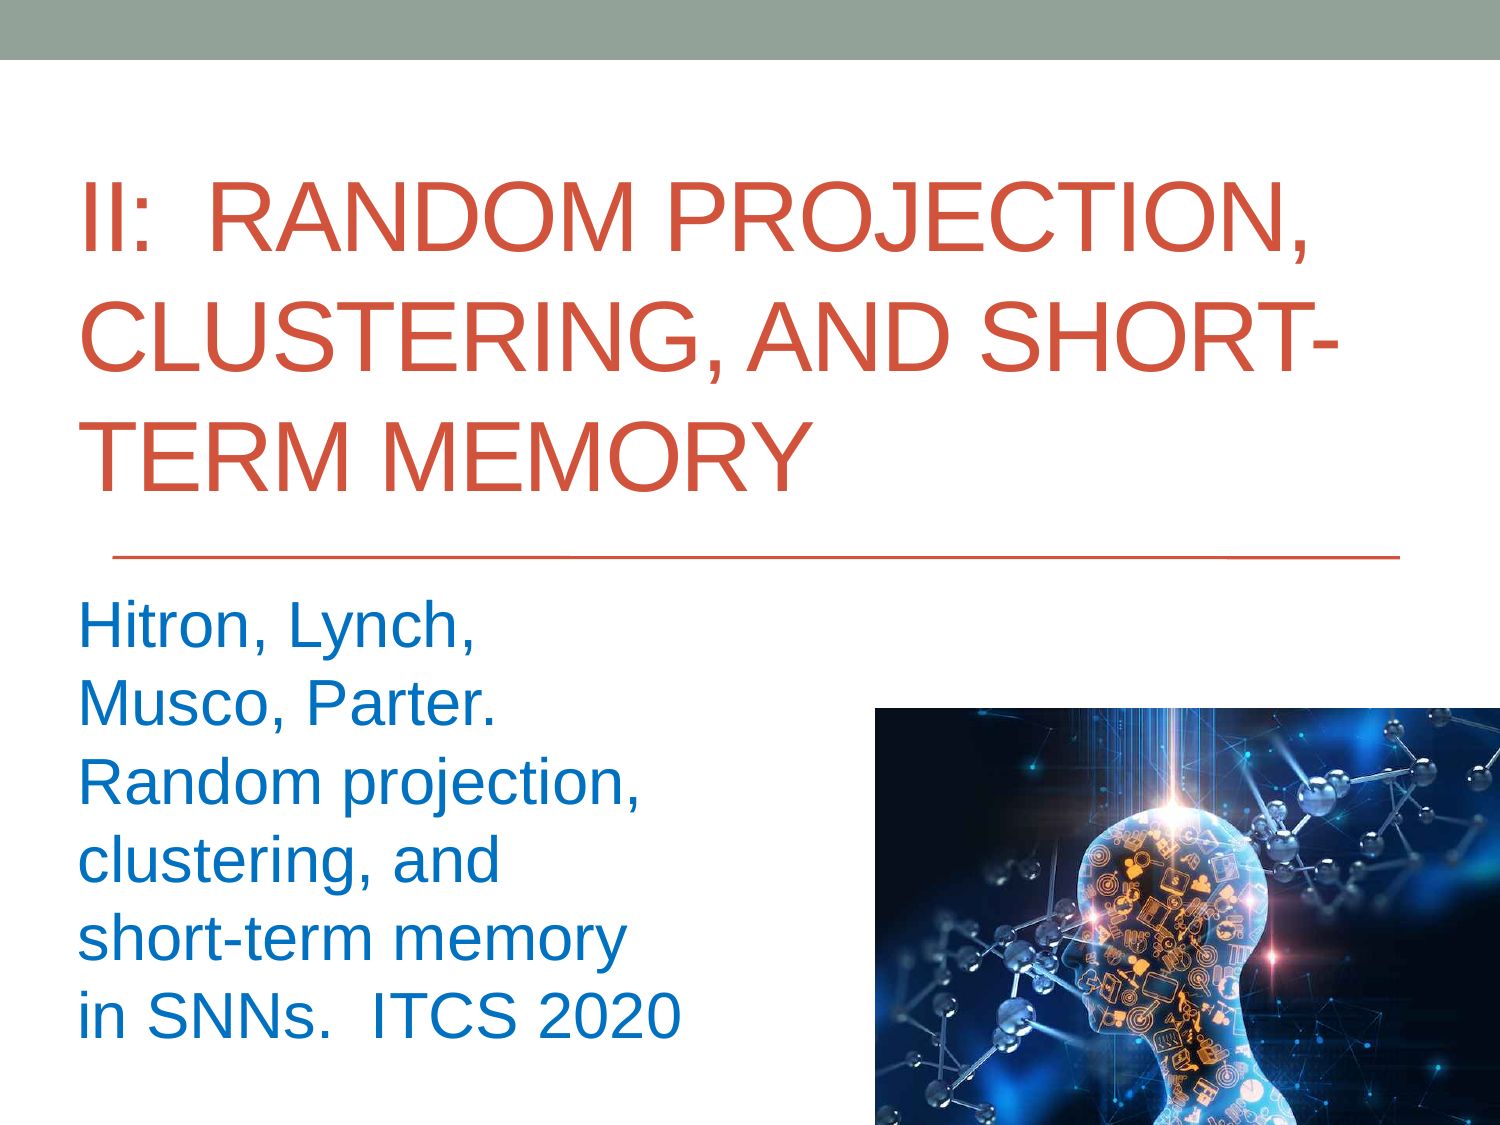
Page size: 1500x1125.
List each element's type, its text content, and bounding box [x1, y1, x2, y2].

title Ii: Random projection, clustering, and short-term memory [62, 157, 1450, 519]
picture [874, 707, 1500, 1125]
subtitle Hitron, Lynch, Musco, Parter. Random projection, clustering, and short-term memory in SNNs. ITCS 2020 [62, 575, 700, 1074]
